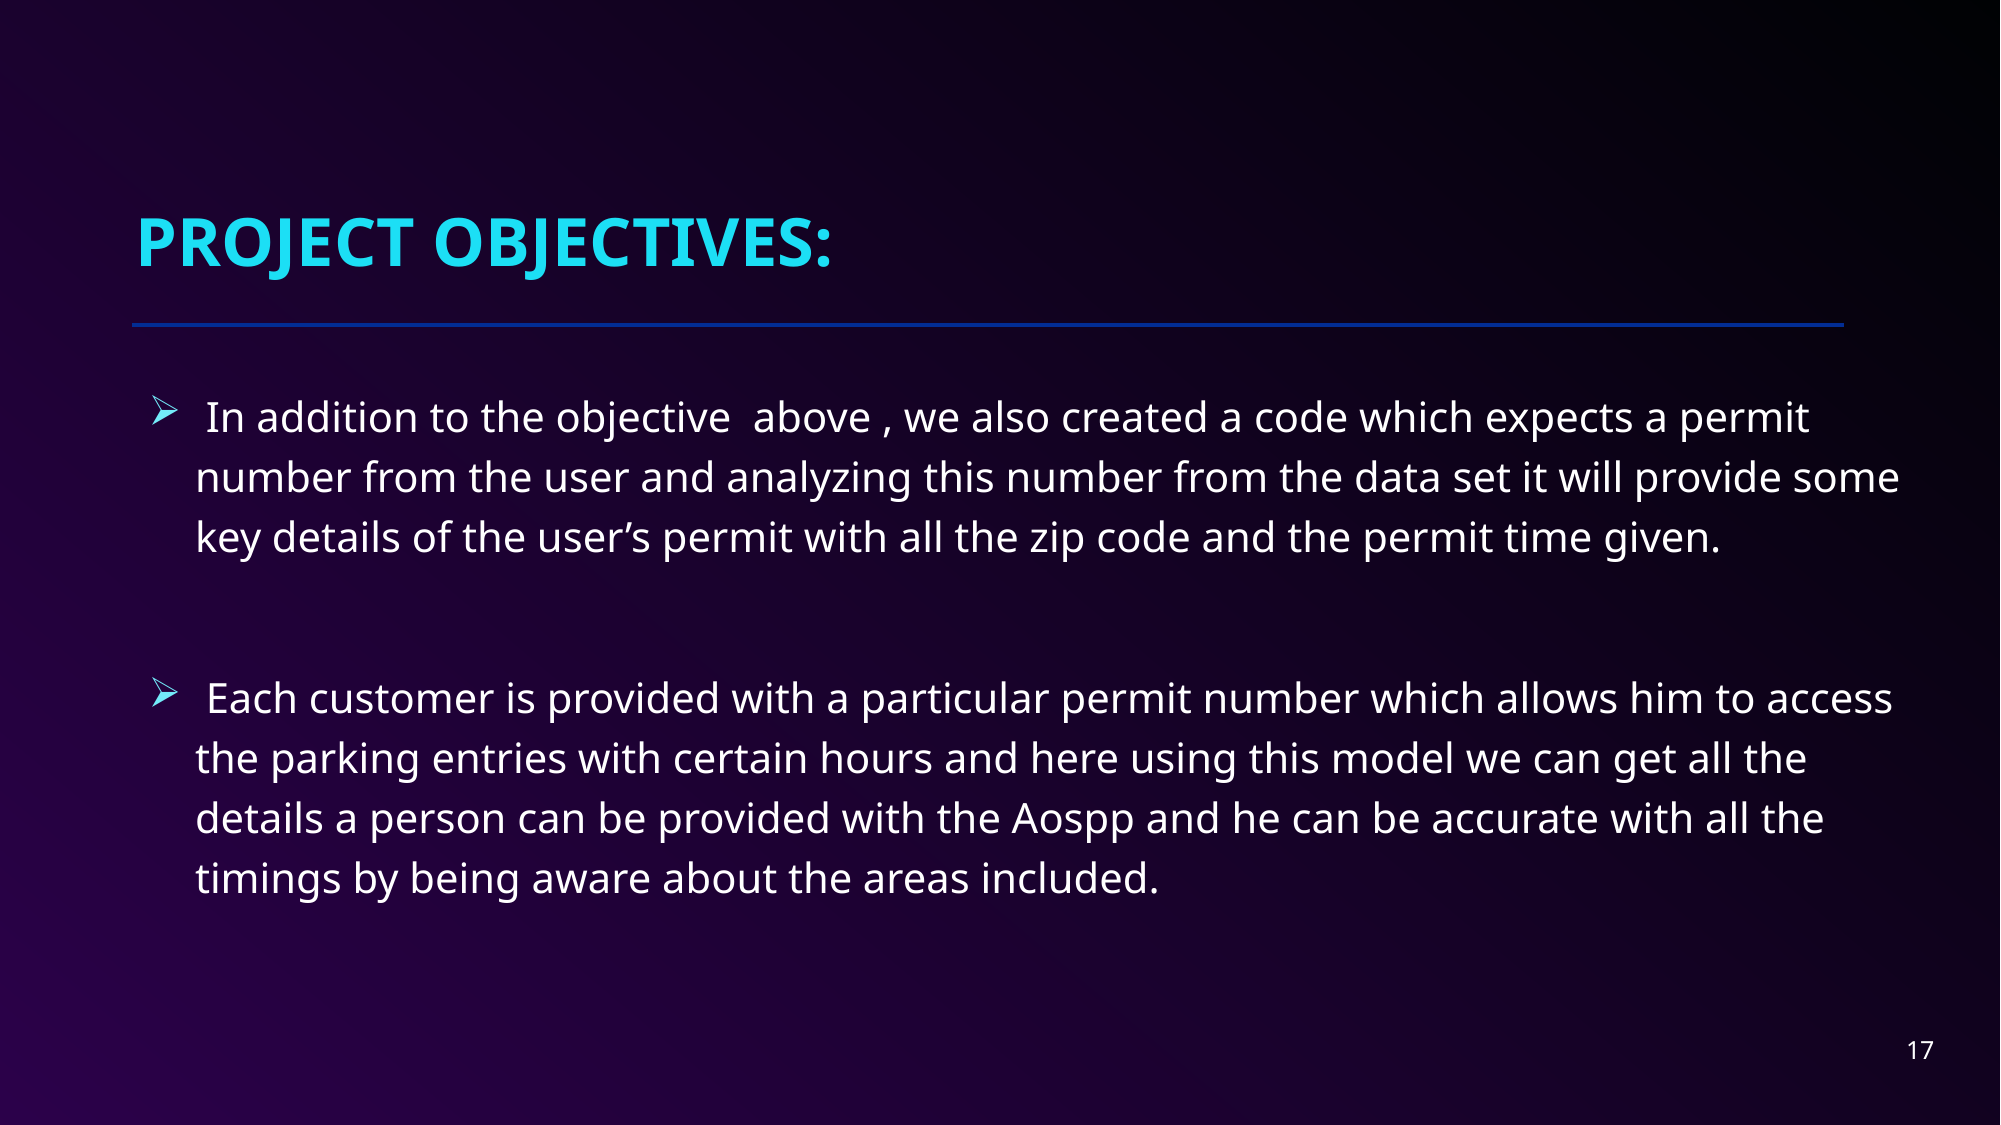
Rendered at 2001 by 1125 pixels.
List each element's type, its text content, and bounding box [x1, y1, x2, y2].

title Project Objectives: [120, 71, 1846, 289]
list In addition to the objective above , we also created a code which expects a permit number from the user and analyzing this number from the data set it will provide some key details of the user’s permit with all the zip code and the permit time given. Each customer is provided with a particular permit number which allows him to access the parking entries with certain hours and here using this model we can get all the details a person can be provided with the Aospp and he can be accurate with all the timings by being aware about the areas included. [133, 372, 1963, 1082]
